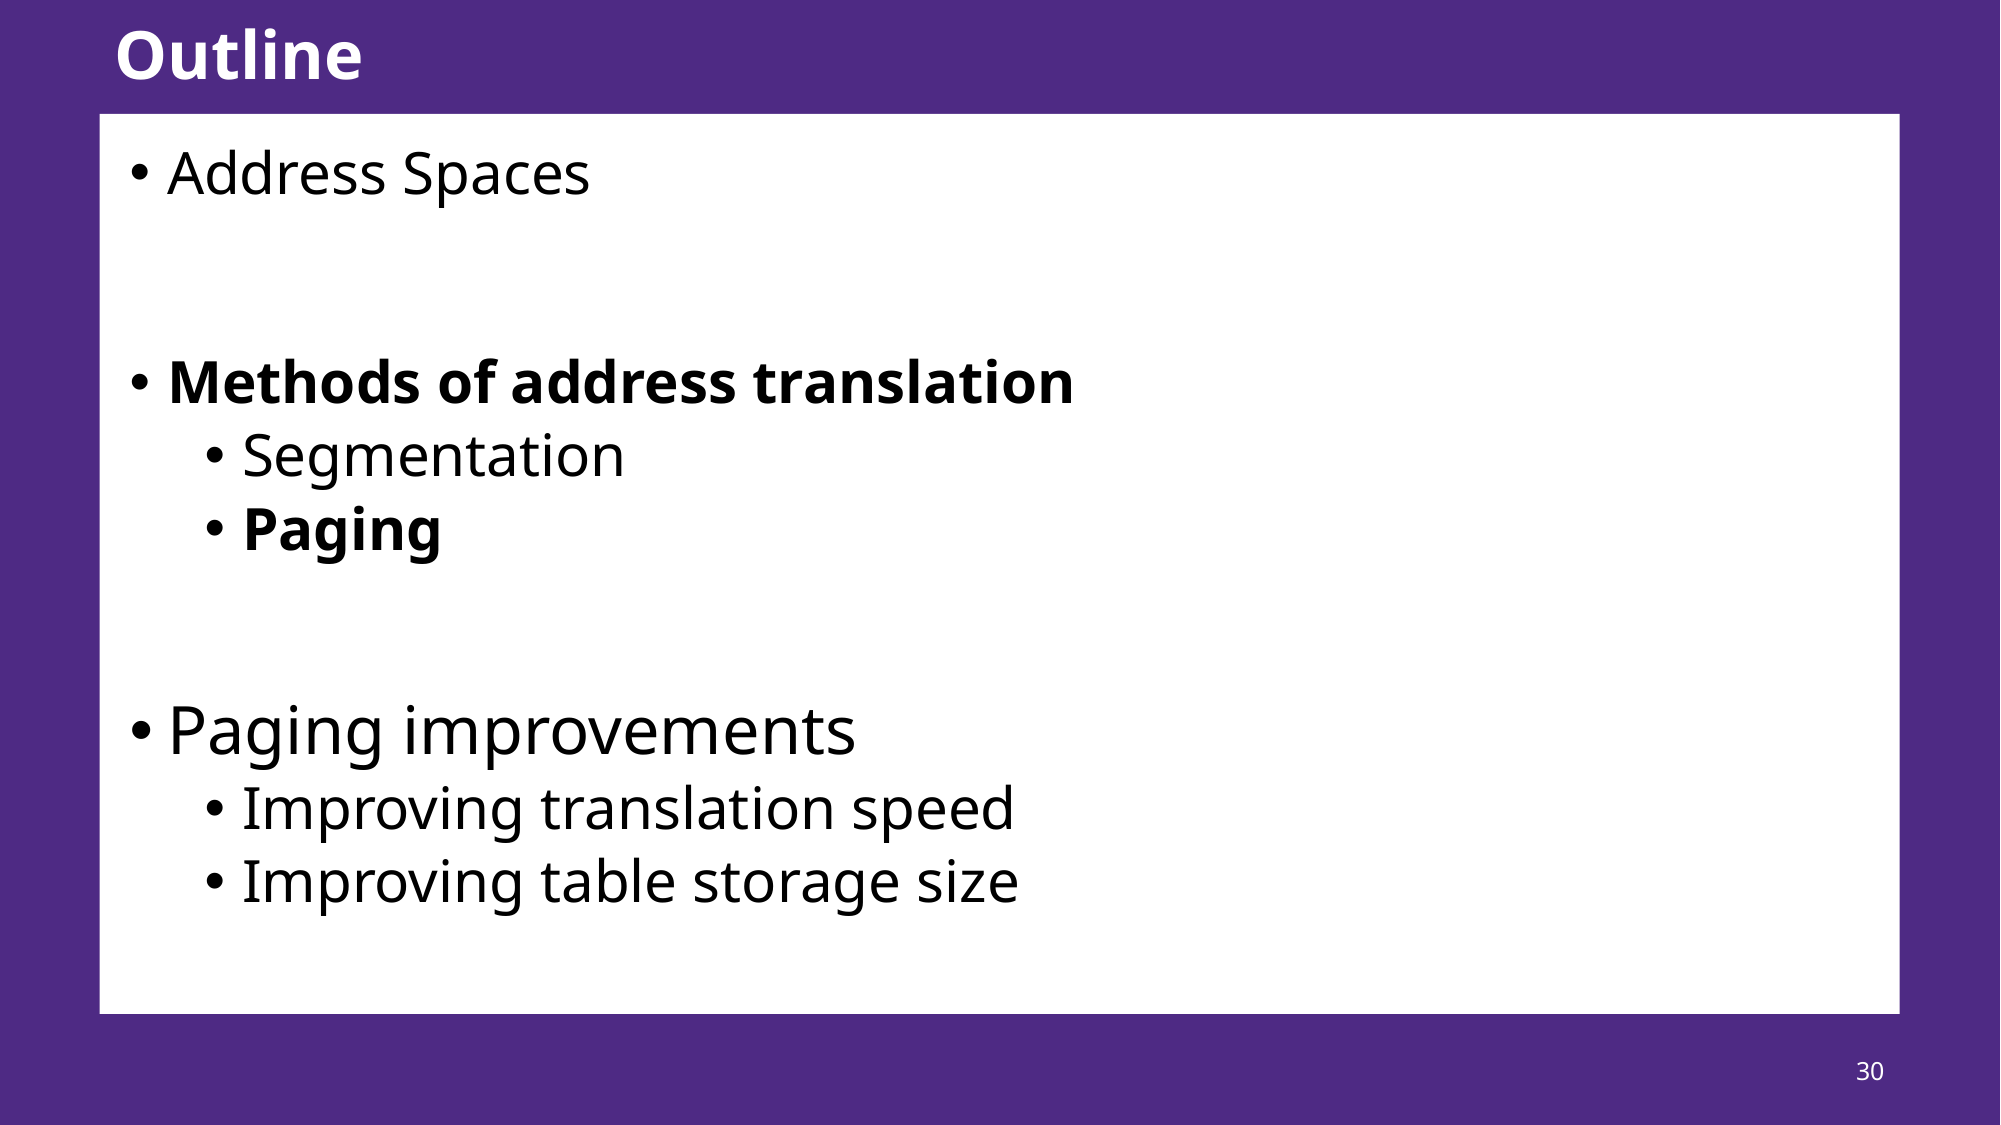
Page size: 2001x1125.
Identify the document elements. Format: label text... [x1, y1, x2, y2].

title Outline [99, 1, 1900, 114]
slide_number 30 [1749, 1042, 1900, 1103]
list Address Spaces Methods of address translation Segmentation Paging Paging improvements Improving translation speed Improving table storage size [99, 114, 1900, 1014]
